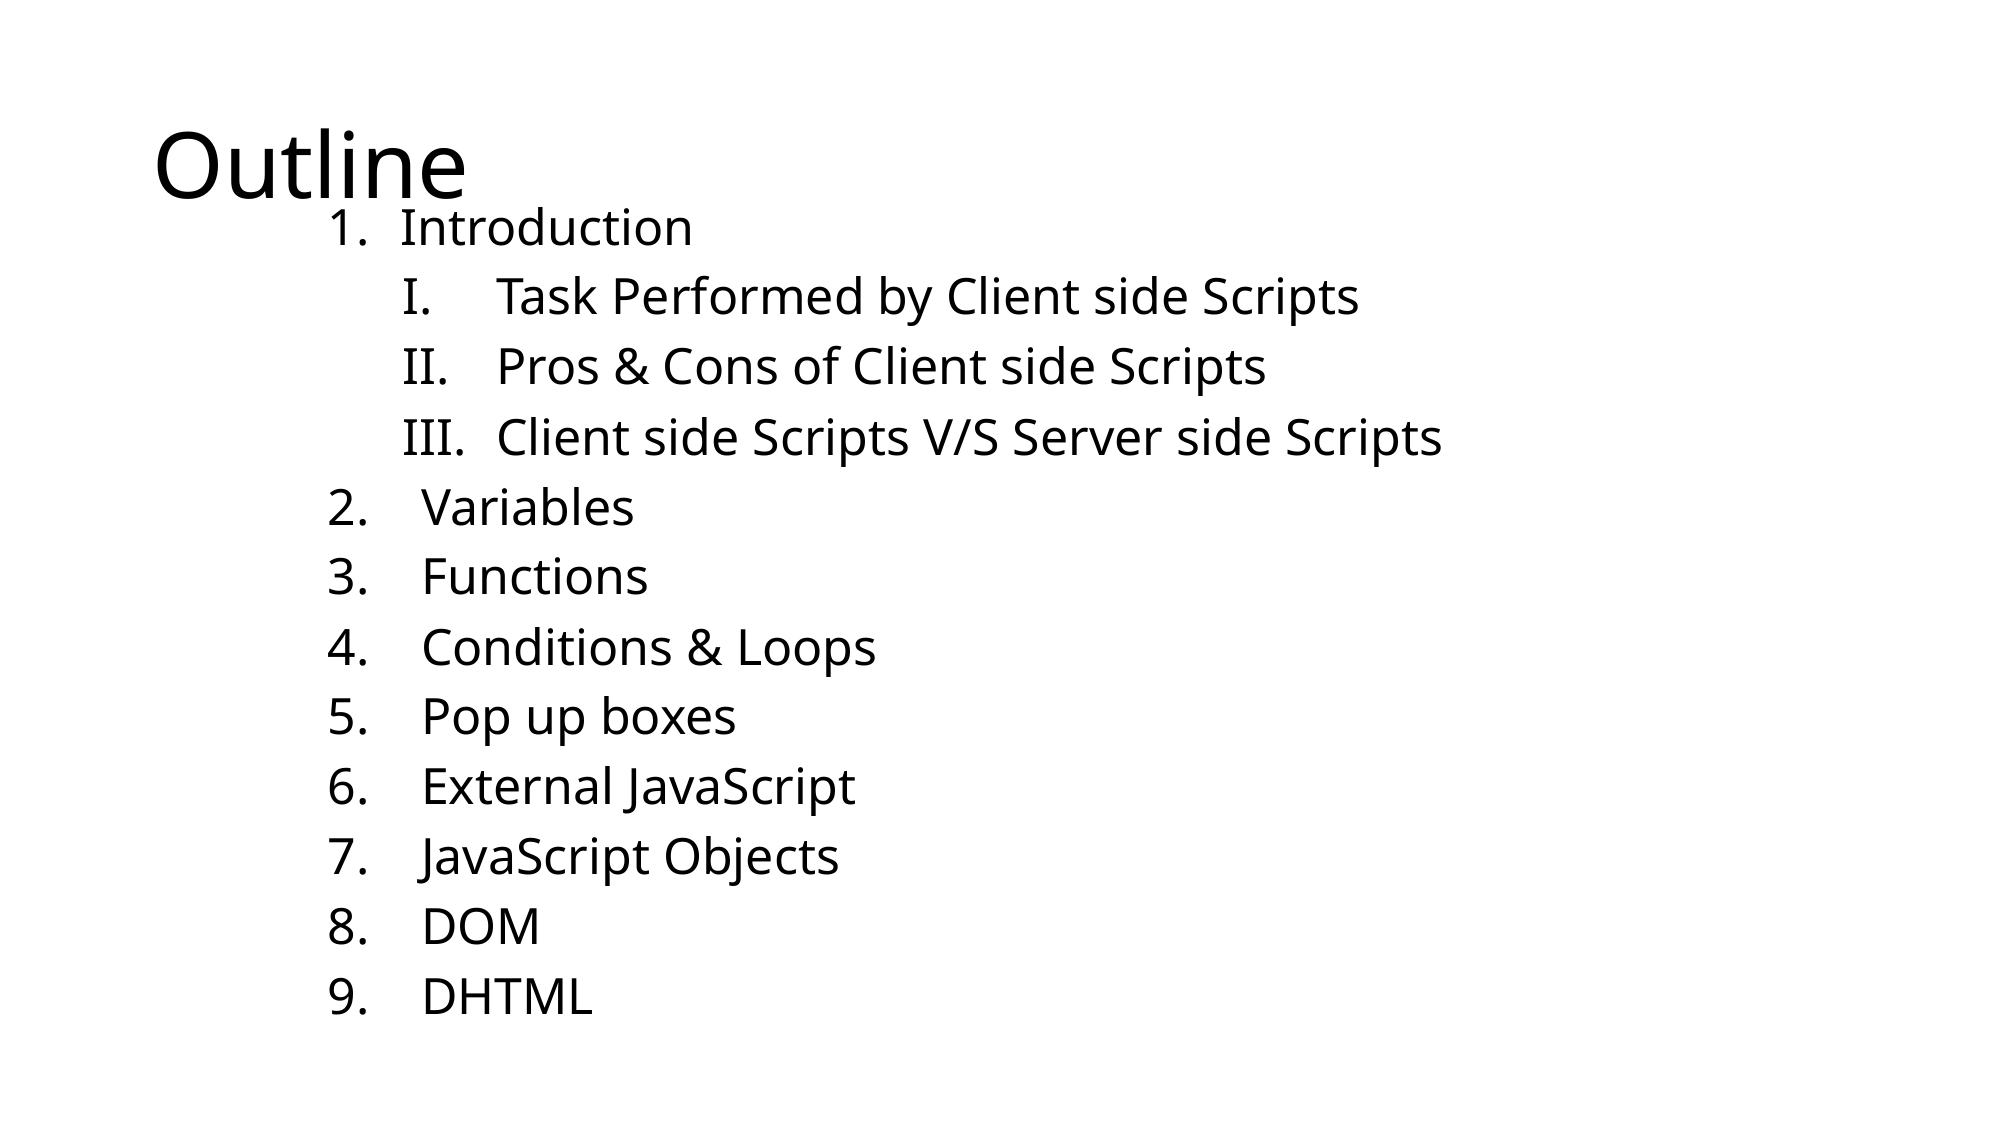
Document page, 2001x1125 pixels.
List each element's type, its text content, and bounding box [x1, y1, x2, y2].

title Outline [137, 59, 1863, 278]
text_box Introduction Task Performed by Client side Scripts Pros & Cons of Client side Scripts Client side Scripts V/S Server side Scripts Variables Functions Conditions & Loops Pop up boxes External JavaScript JavaScript Objects DOM DHTML [312, 187, 1663, 1038]
